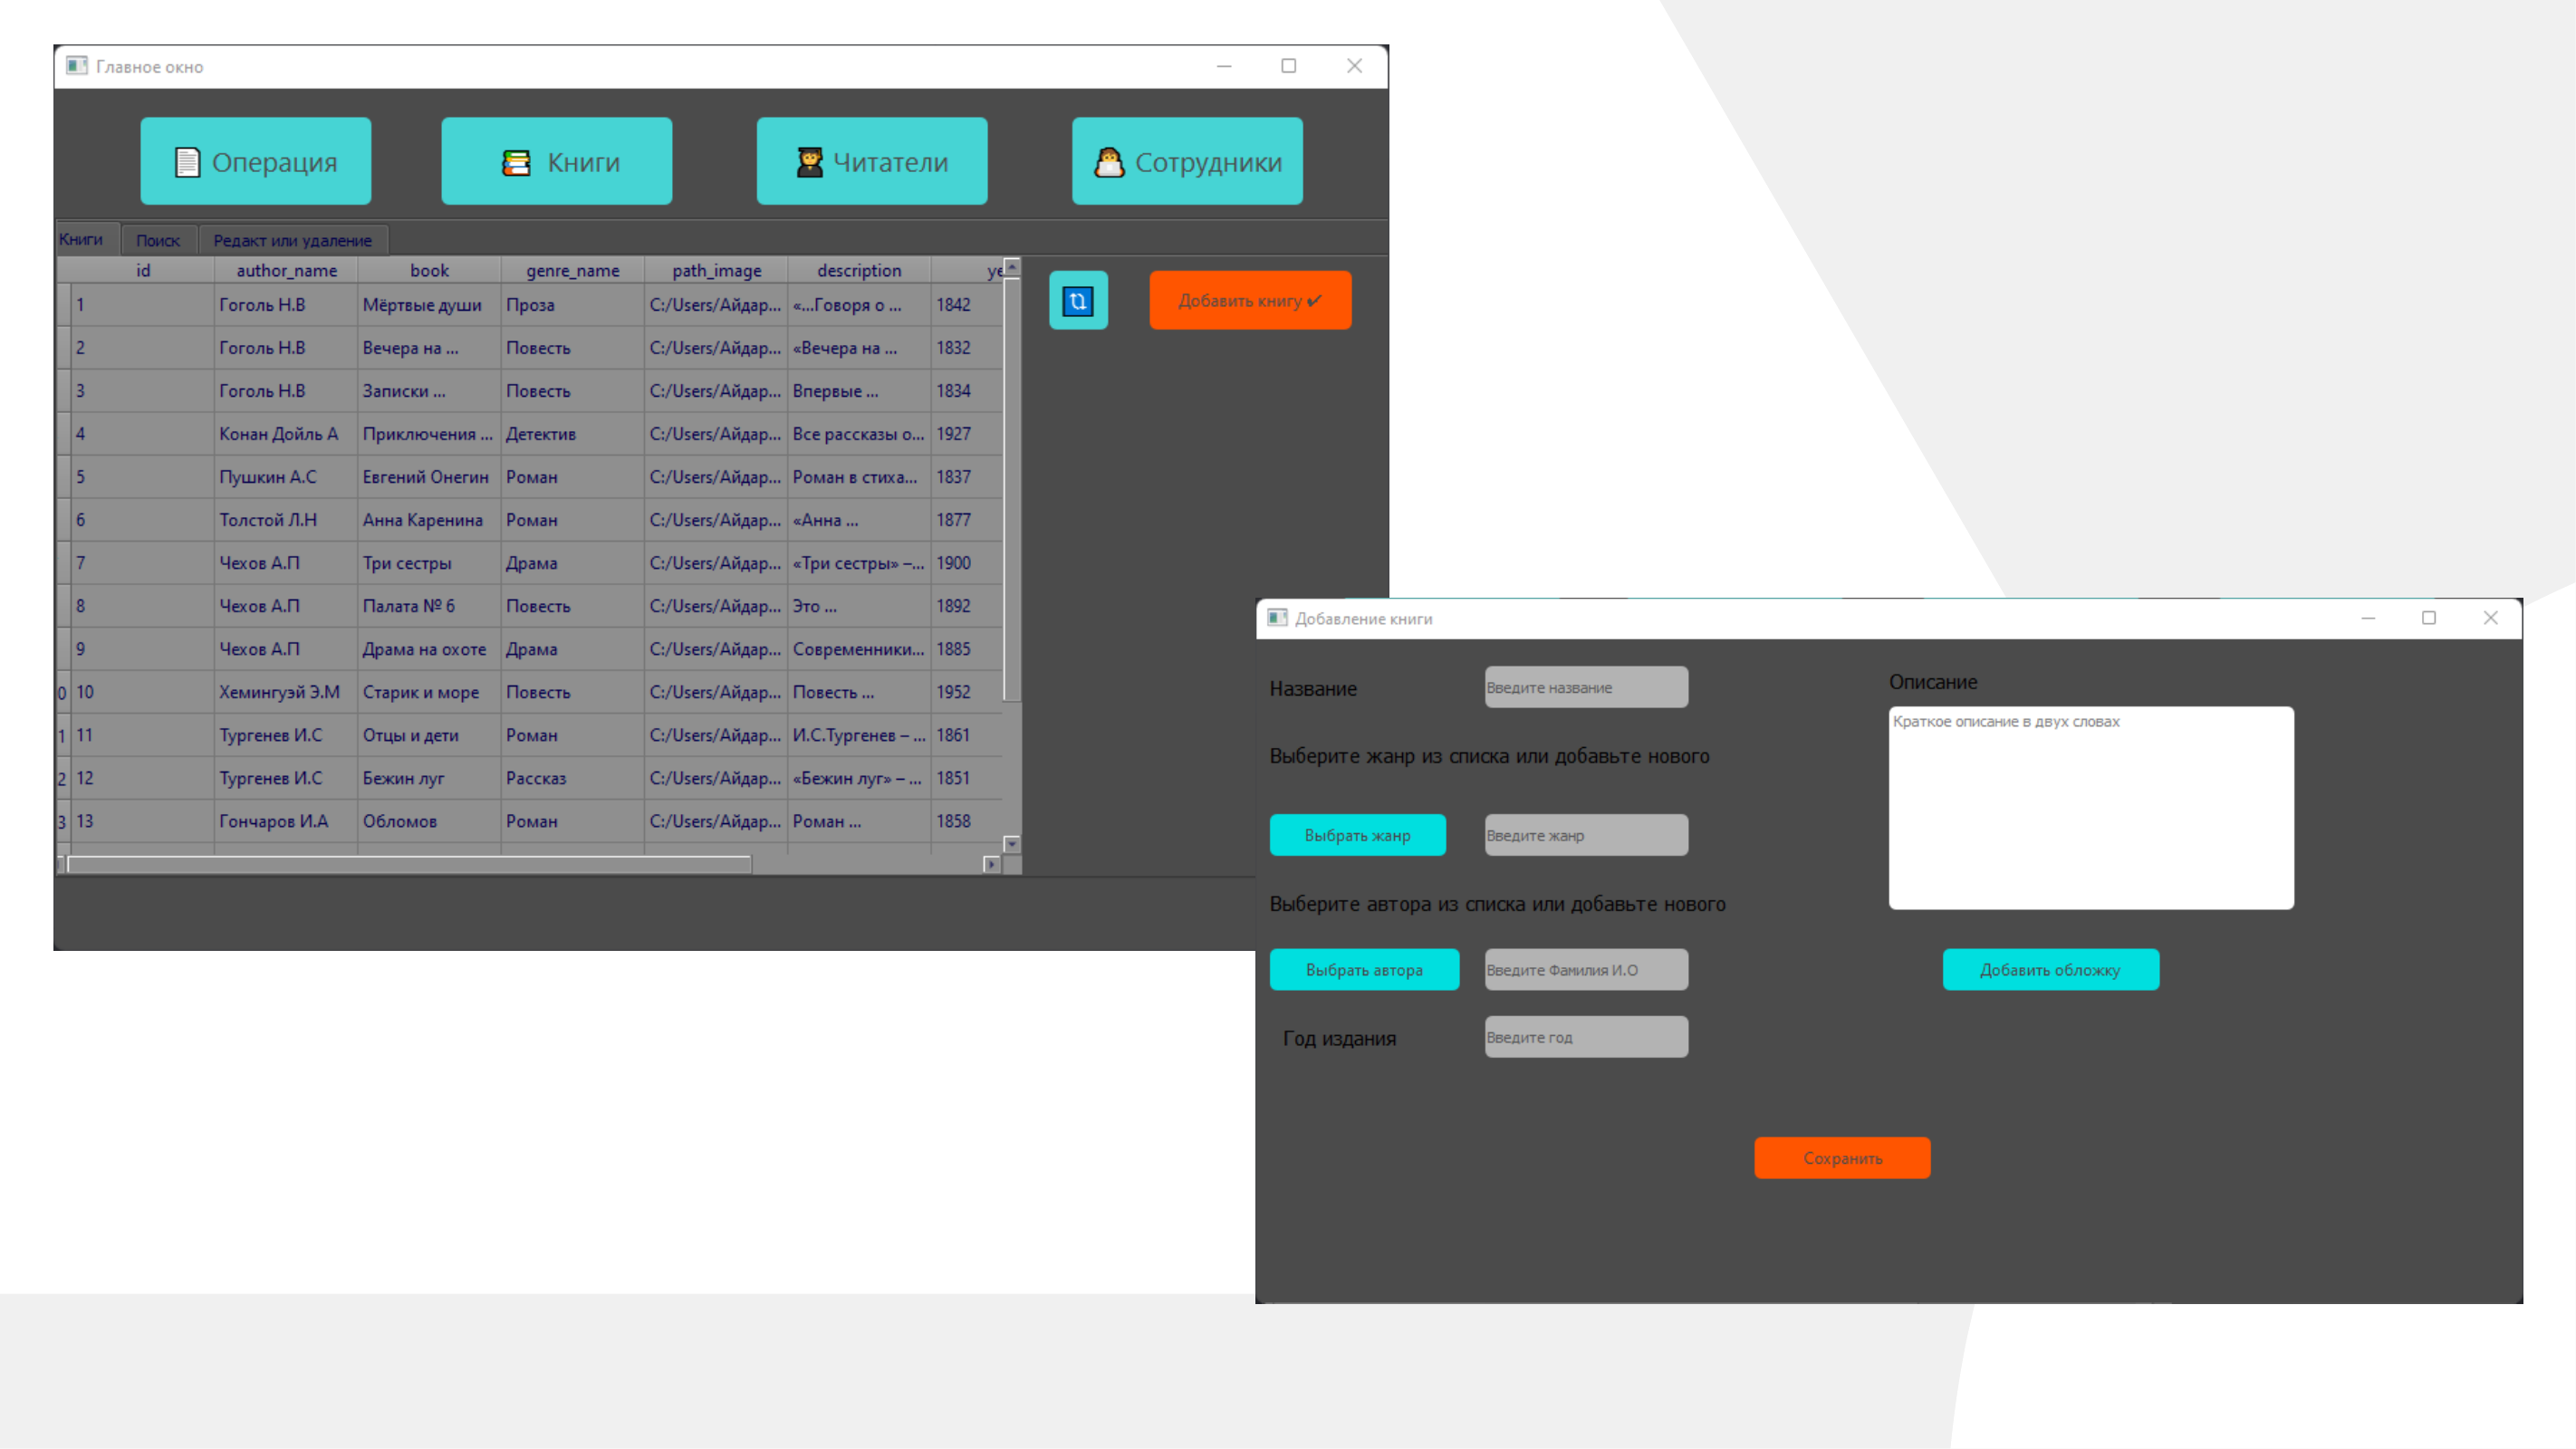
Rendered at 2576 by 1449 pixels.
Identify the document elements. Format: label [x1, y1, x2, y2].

picture [53, 44, 2523, 1304]
